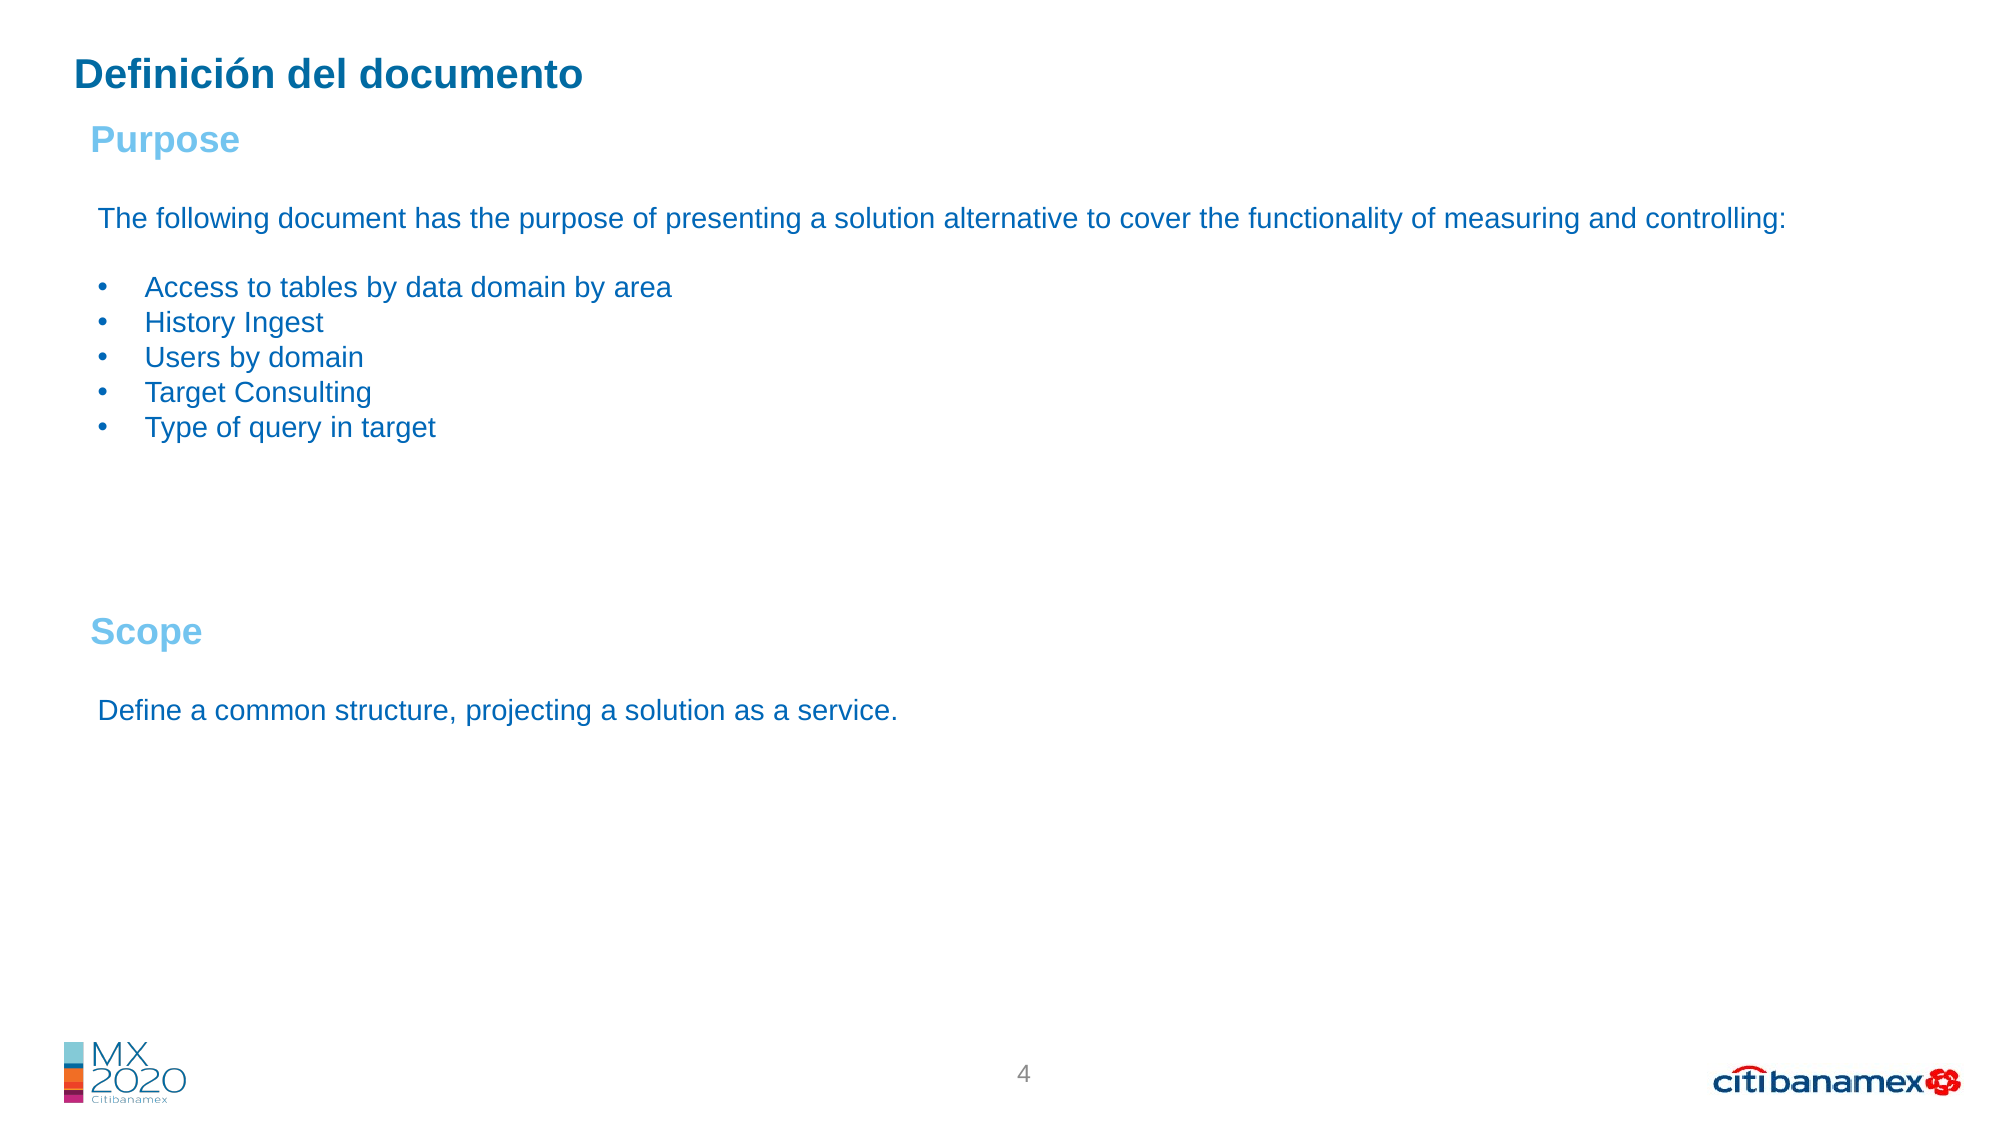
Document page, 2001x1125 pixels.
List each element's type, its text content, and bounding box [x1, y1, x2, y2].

picture [64, 1042, 186, 1103]
text_box Purpose [82, 107, 816, 168]
picture [131, 1042, 144, 1050]
picture [97, 1042, 117, 1060]
text_box Definición del documento [66, 38, 2000, 104]
picture [1707, 1063, 1964, 1097]
text_box Scope [82, 599, 816, 660]
text_box The following document has the purpose of presenting a solution alternative to cover the functionality of measuring and controlling: Access to tables by data domain by area History Ingest Users by domain Target Consulting Type of query in target [82, 191, 1913, 451]
text_box Define a common structure, projecting a solution as a service. [82, 683, 1913, 734]
